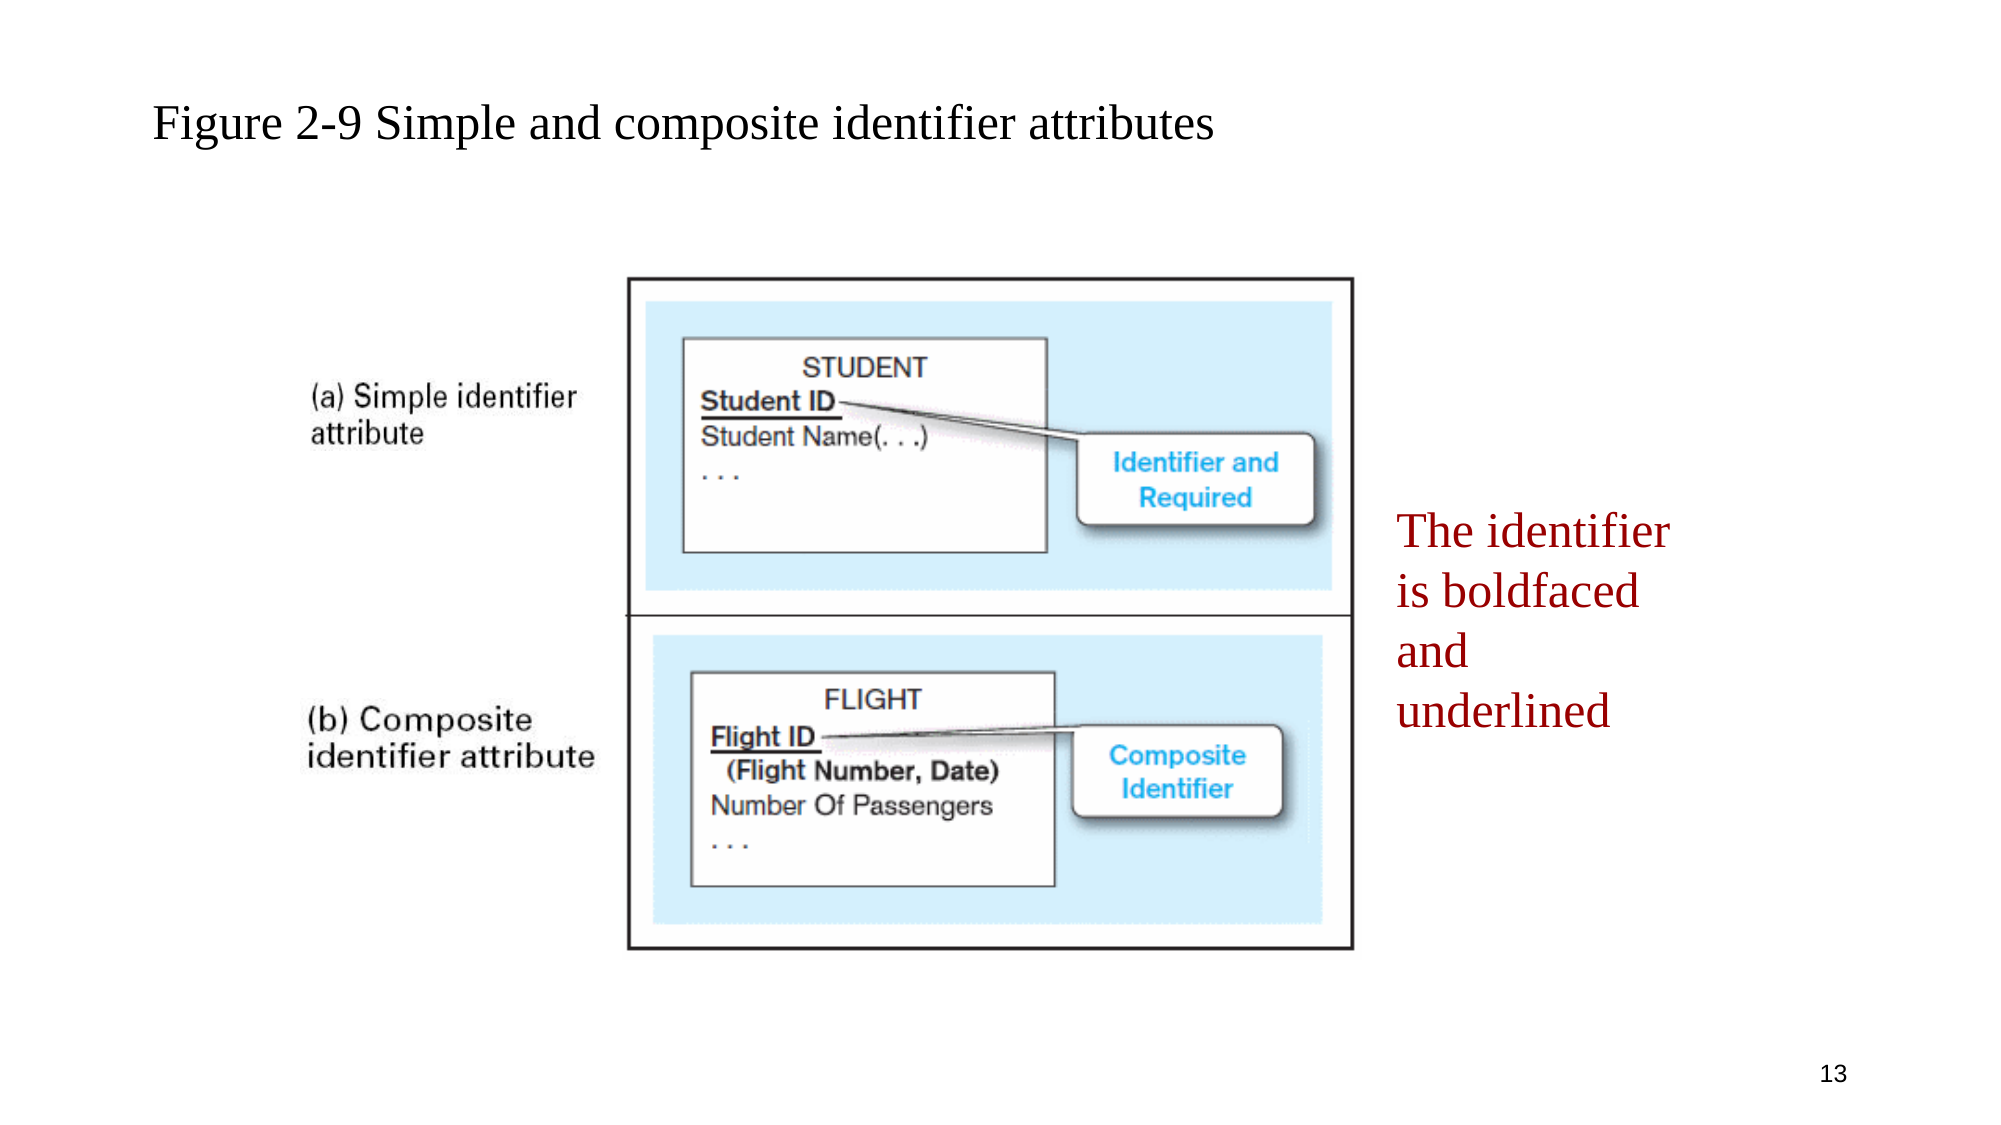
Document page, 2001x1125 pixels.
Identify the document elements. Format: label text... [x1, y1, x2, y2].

picture [622, 272, 1362, 960]
text_box The identifier is boldfaced and underlined [1381, 489, 1688, 745]
text_box Figure 2-9 Simple and composite identifier attributes [137, 81, 1448, 157]
picture [299, 698, 615, 784]
slide_number 13 [1412, 1042, 1863, 1103]
picture [299, 378, 619, 451]
